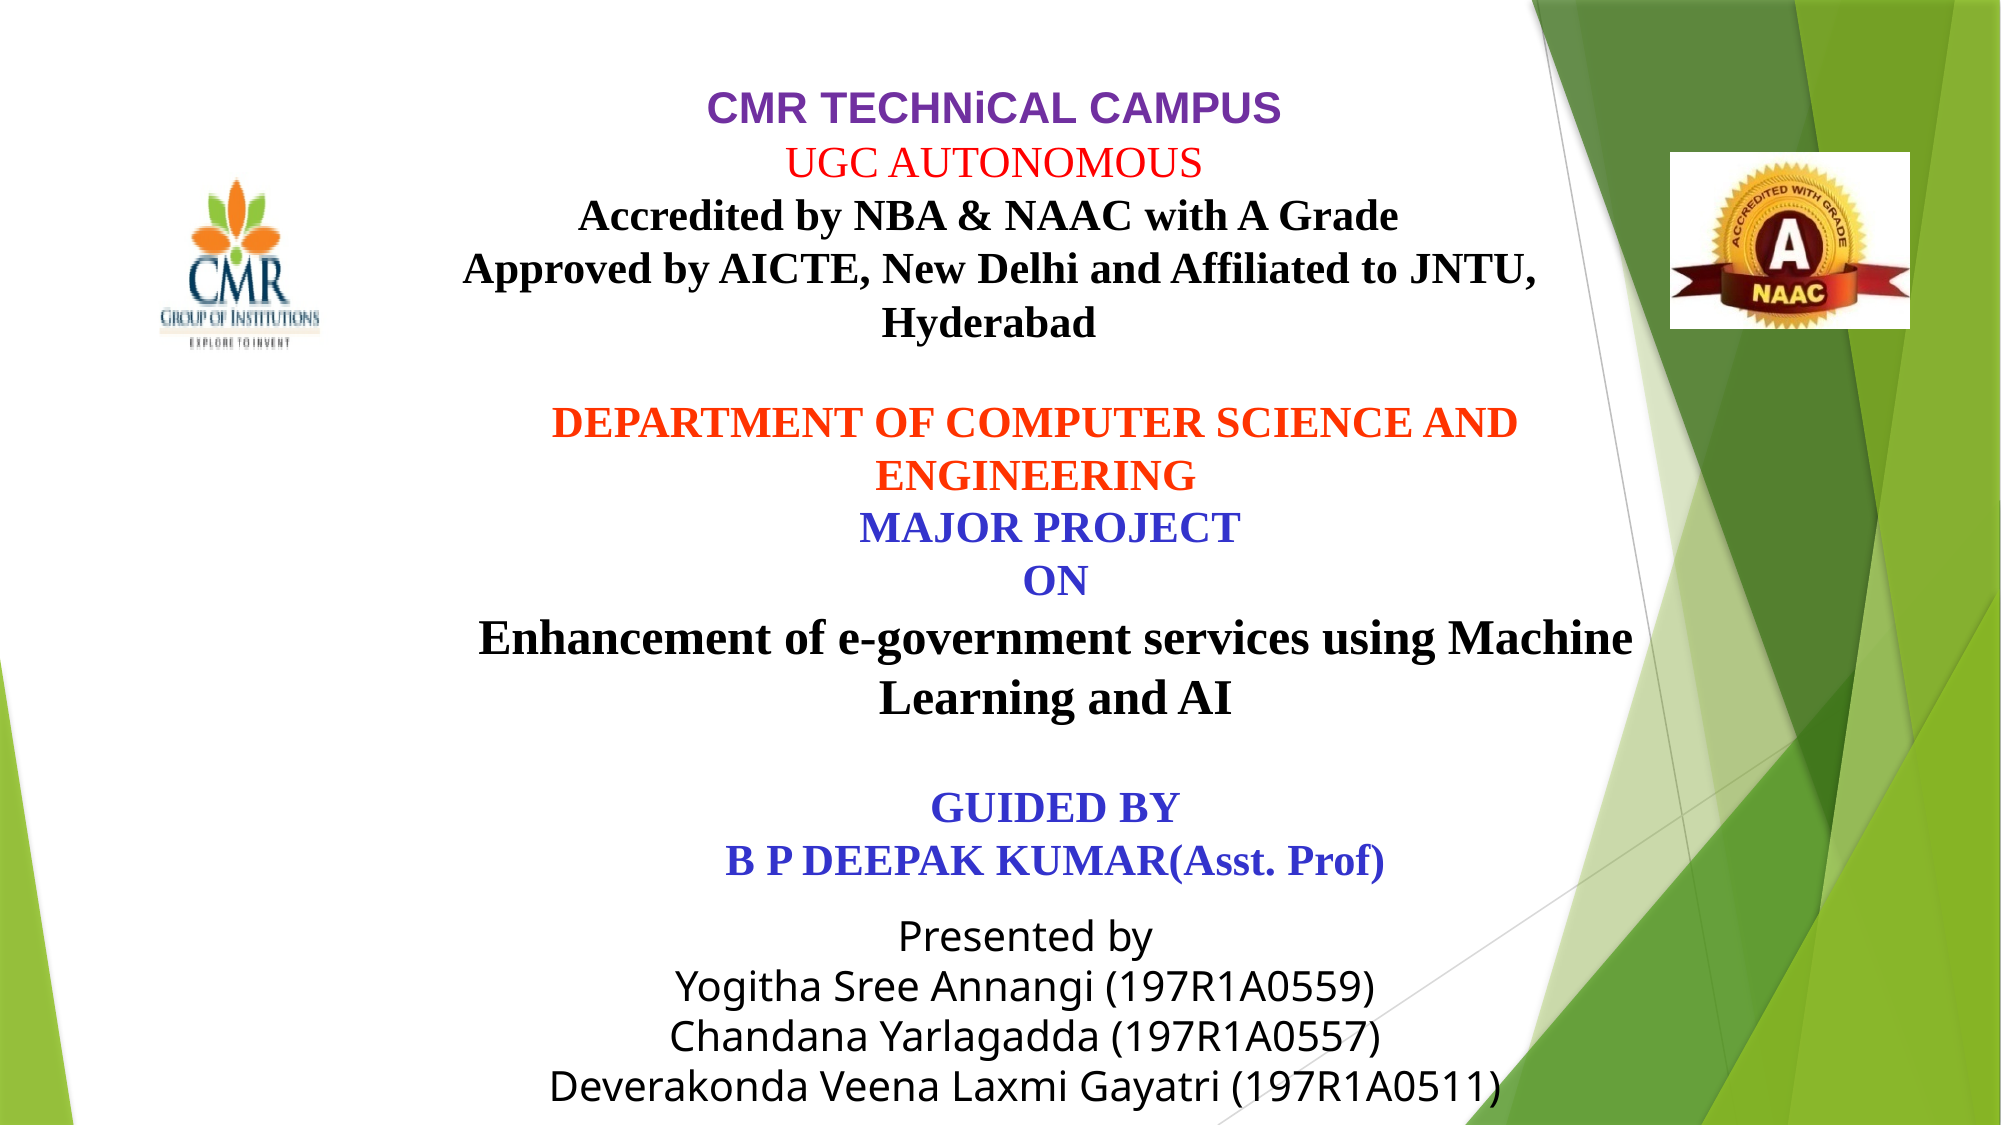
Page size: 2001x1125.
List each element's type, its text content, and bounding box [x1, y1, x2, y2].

picture [148, 171, 331, 357]
text_box Presented by Yogitha Sree Annangi (197R1A0559) Chandana Yarlagadda (197R1A0557) Deverakonda Veena Laxmi Gayatri (197R1A0511) [224, 812, 1826, 1118]
picture [1669, 152, 1910, 329]
text_box DEPARTMENT OF COMPUTER SCIENCE AND ENGINEERING [370, 385, 1702, 508]
text_box MAJOR PROJECT ON Enhancement of e-government services using Machine Learning and AI GUIDED BY B P DEEPAK KUMAR(Asst. Prof) [398, 436, 1713, 812]
text_box CMR TECHNiCAL CAMPUS UGC AUTONOMOUS Accredited by NBA & NAAC with A Grade Approved by AICTE, New Delhi and Affiliated to JNTU, Hyderabad [347, 18, 1643, 407]
